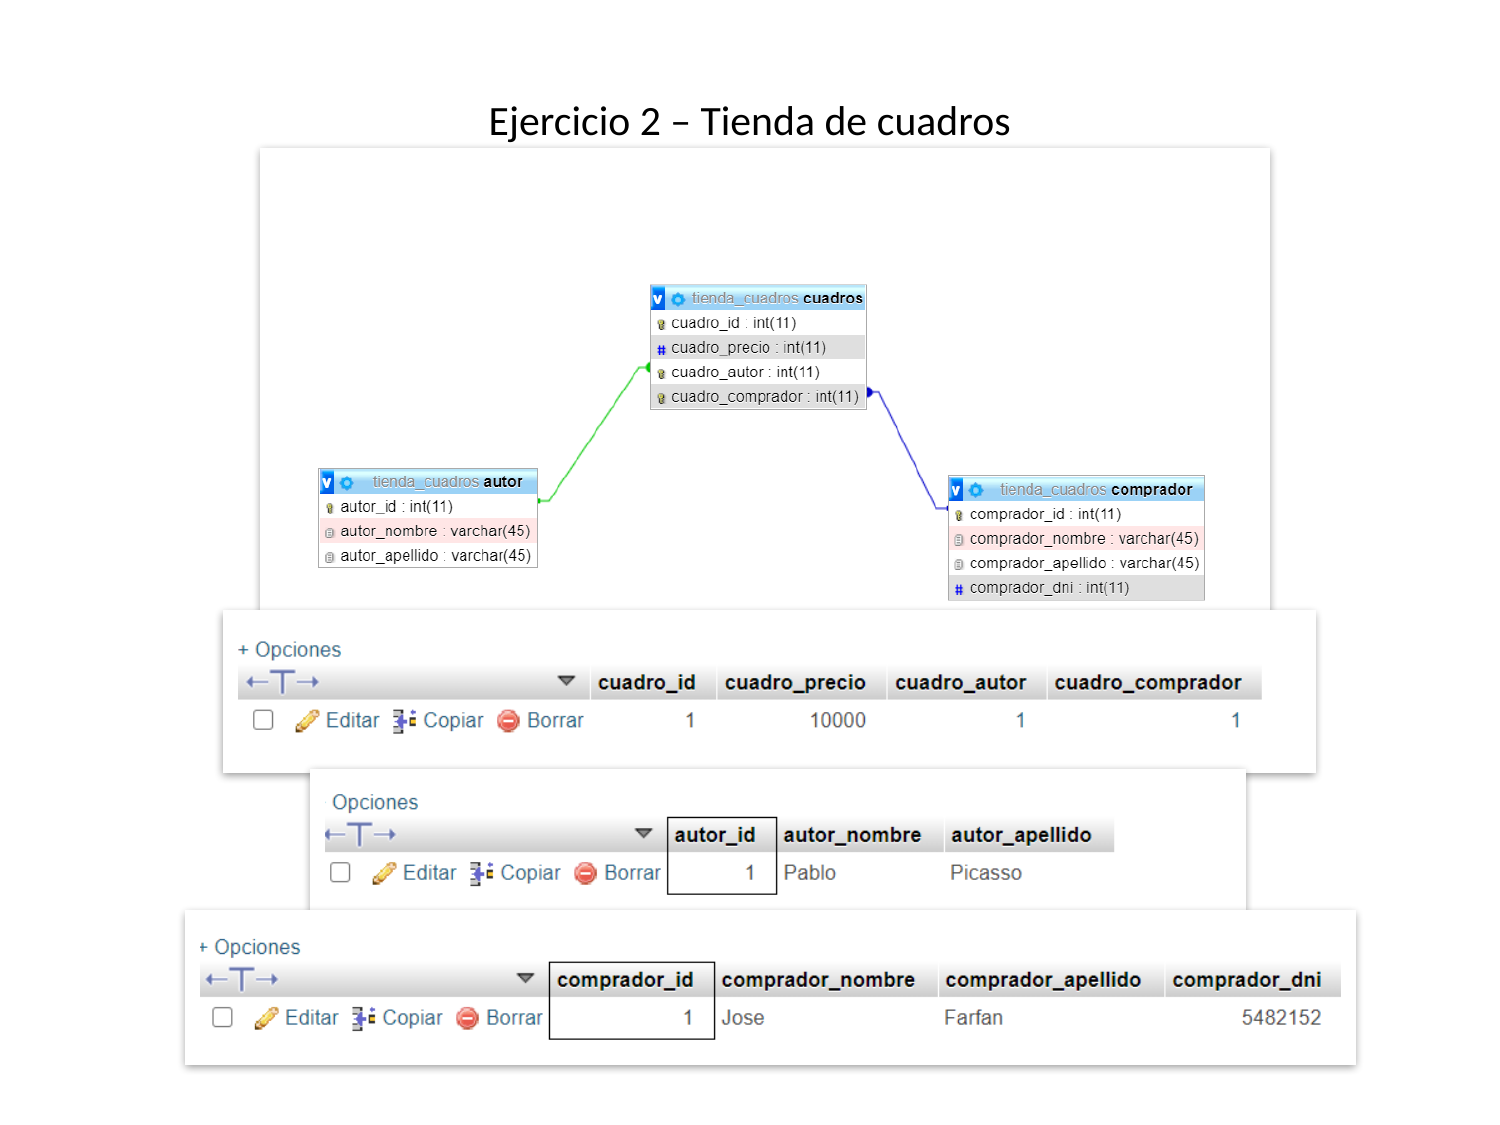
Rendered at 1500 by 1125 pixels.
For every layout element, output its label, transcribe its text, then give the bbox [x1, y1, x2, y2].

title Ejercicio 2 – Tienda de cuadros [112, 75, 1388, 163]
picture [324, 783, 1232, 901]
picture [237, 162, 1302, 759]
picture [199, 924, 1342, 1051]
